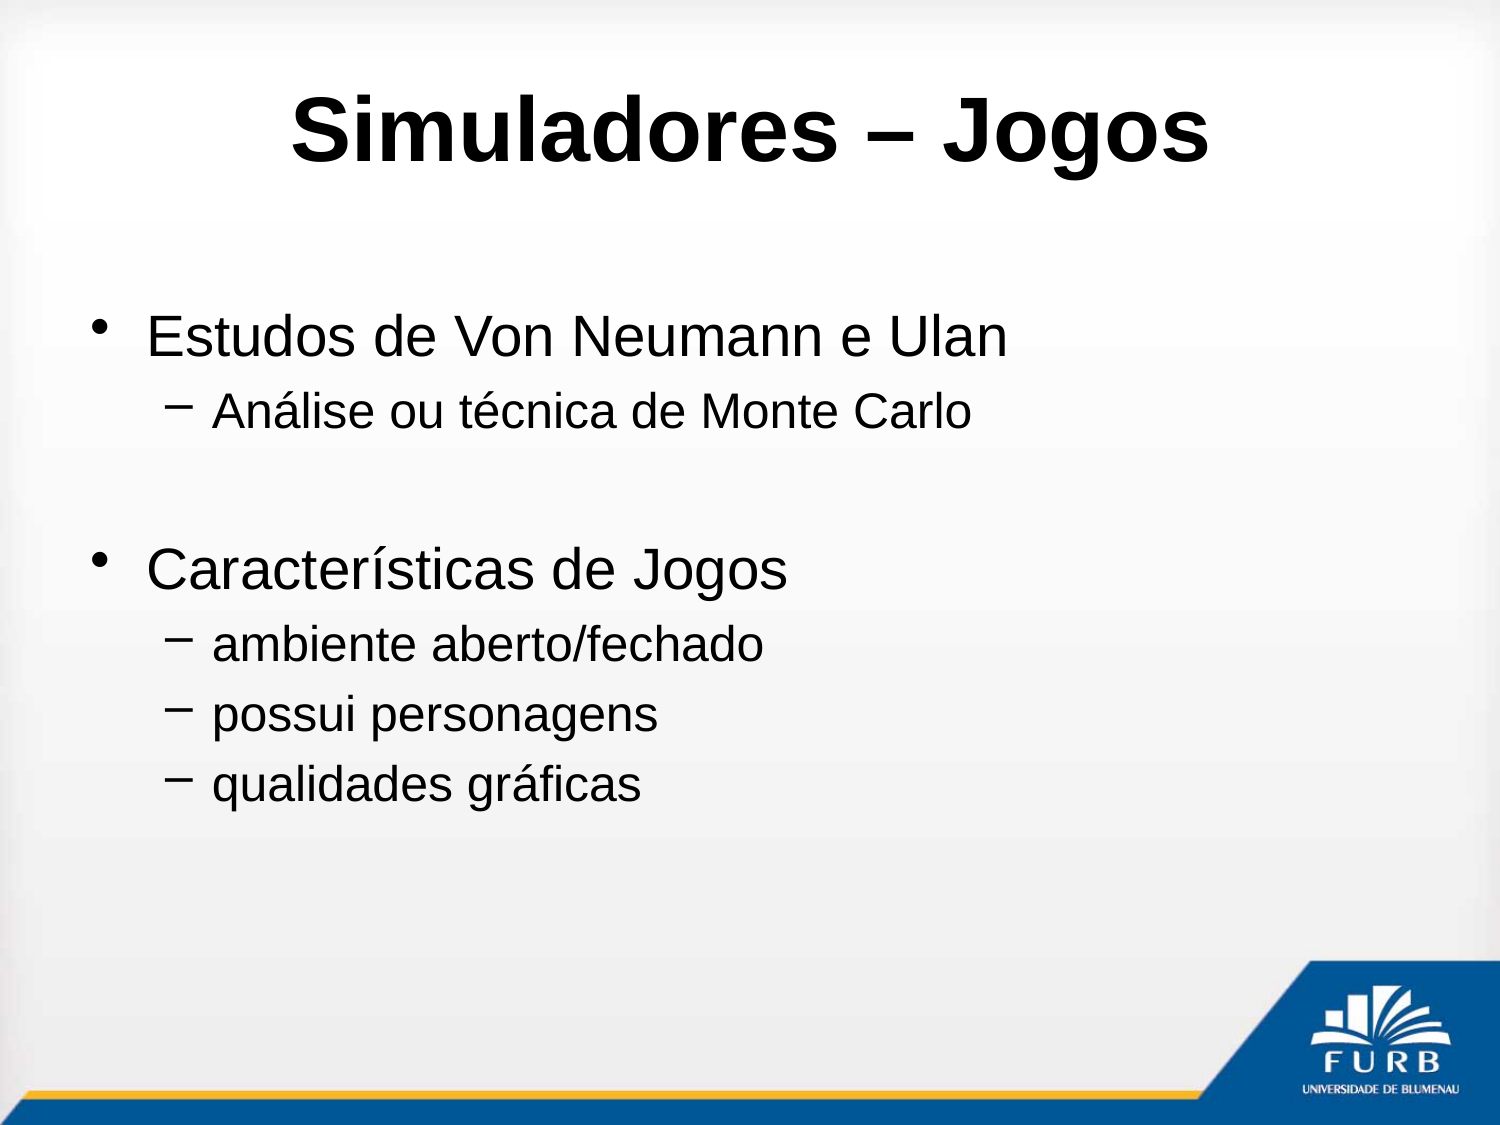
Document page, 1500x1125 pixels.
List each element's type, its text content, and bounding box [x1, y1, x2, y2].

title Simuladores – Jogos [76, 30, 1427, 219]
picture [0, 0, 1500, 1125]
list Estudos de Von Neumann e Ulan Análise ou técnica de Monte Carlo Características de Jogos ambiente aberto/fechado possui personagens qualidades gráficas [74, 290, 1426, 941]
